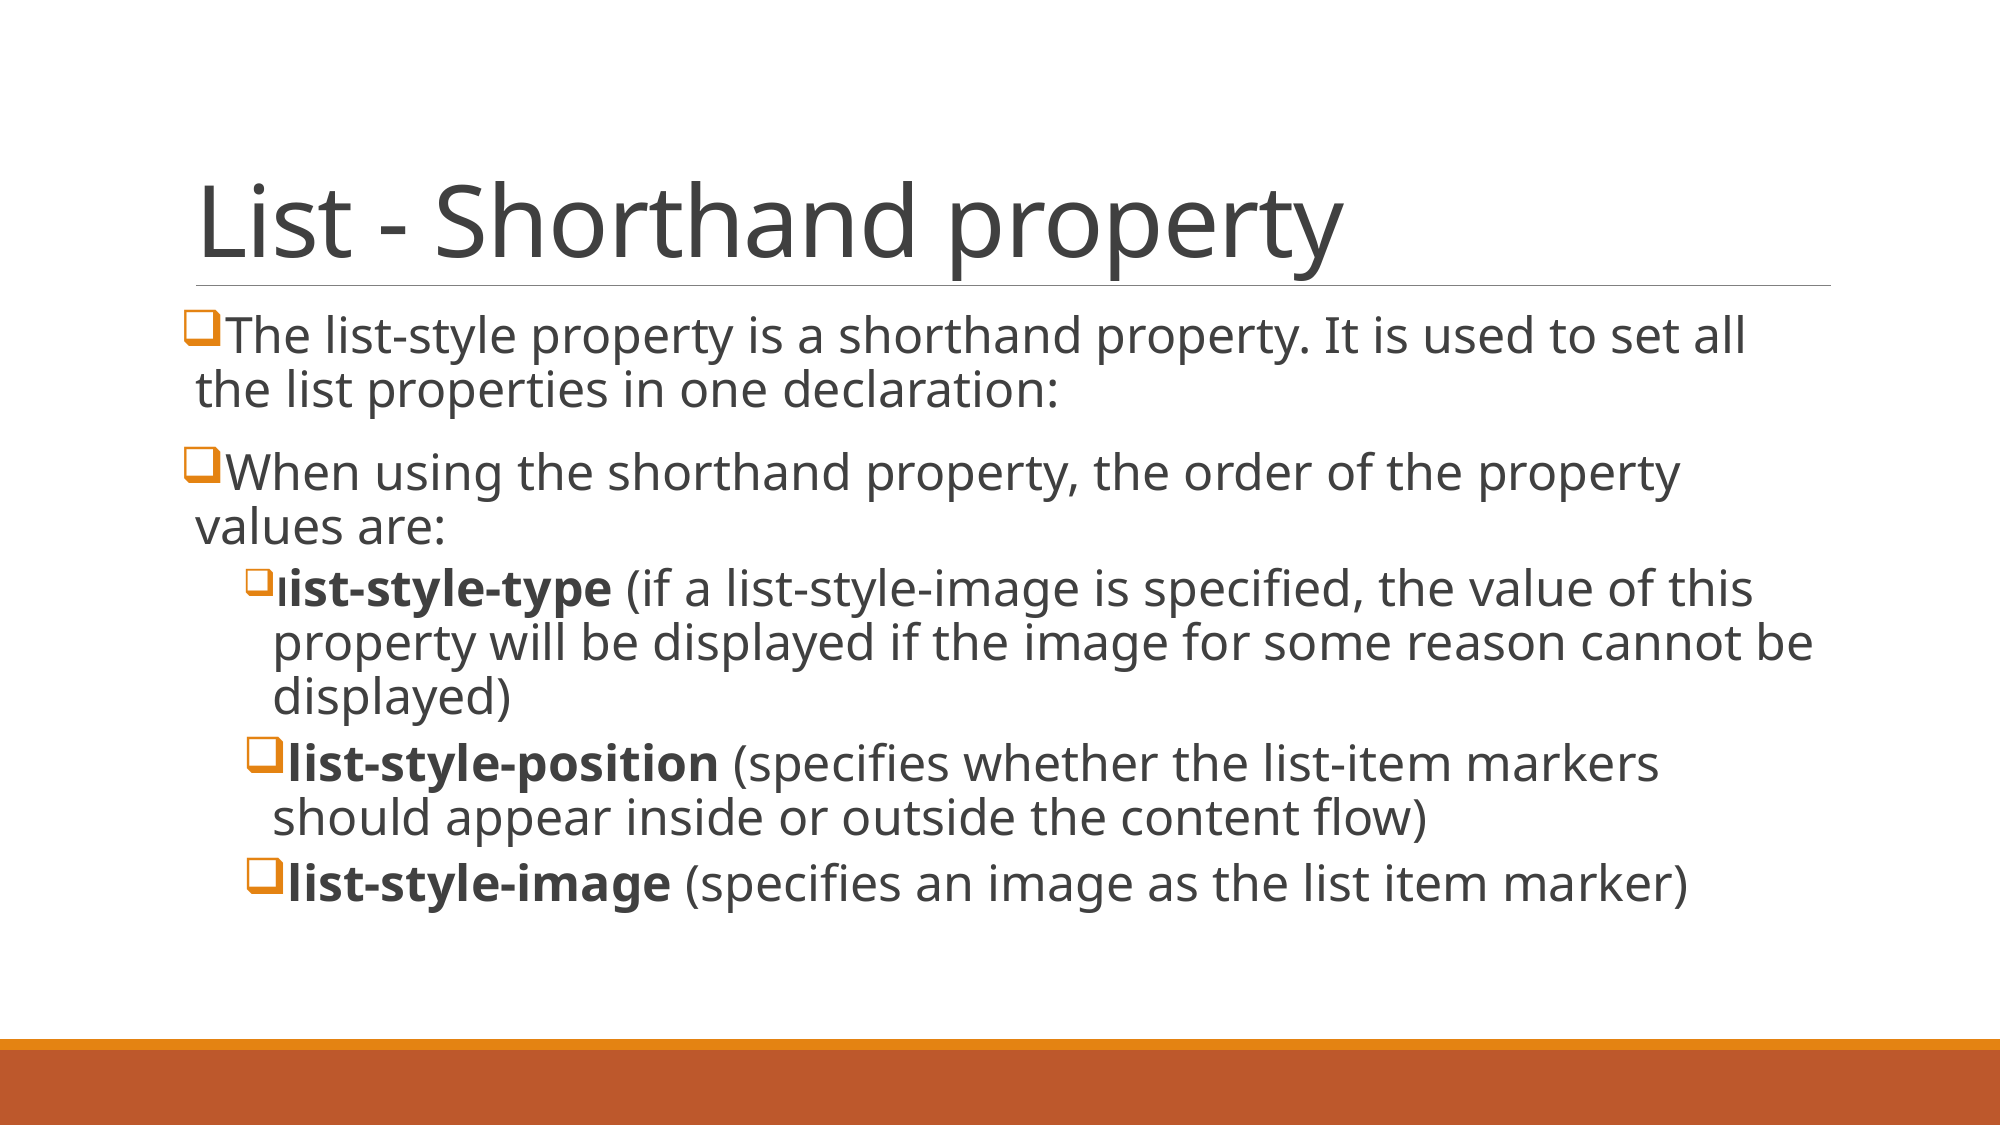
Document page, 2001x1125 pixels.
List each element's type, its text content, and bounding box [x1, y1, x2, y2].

title List - Shorthand property [180, 47, 1830, 285]
list The list-style property is a shorthand property. It is used to set all the list properties in one declaration: When using the shorthand property, the order of the property values are: list-style-type (if a list-style-image is specified, the value of this property will be displayed if the image for some reason cannot be displayed) list-style-position (specifies whether the list-item markers should appear inside or outside the content flow) list-style-image (specifies an image as the list item marker) [180, 302, 1830, 963]
